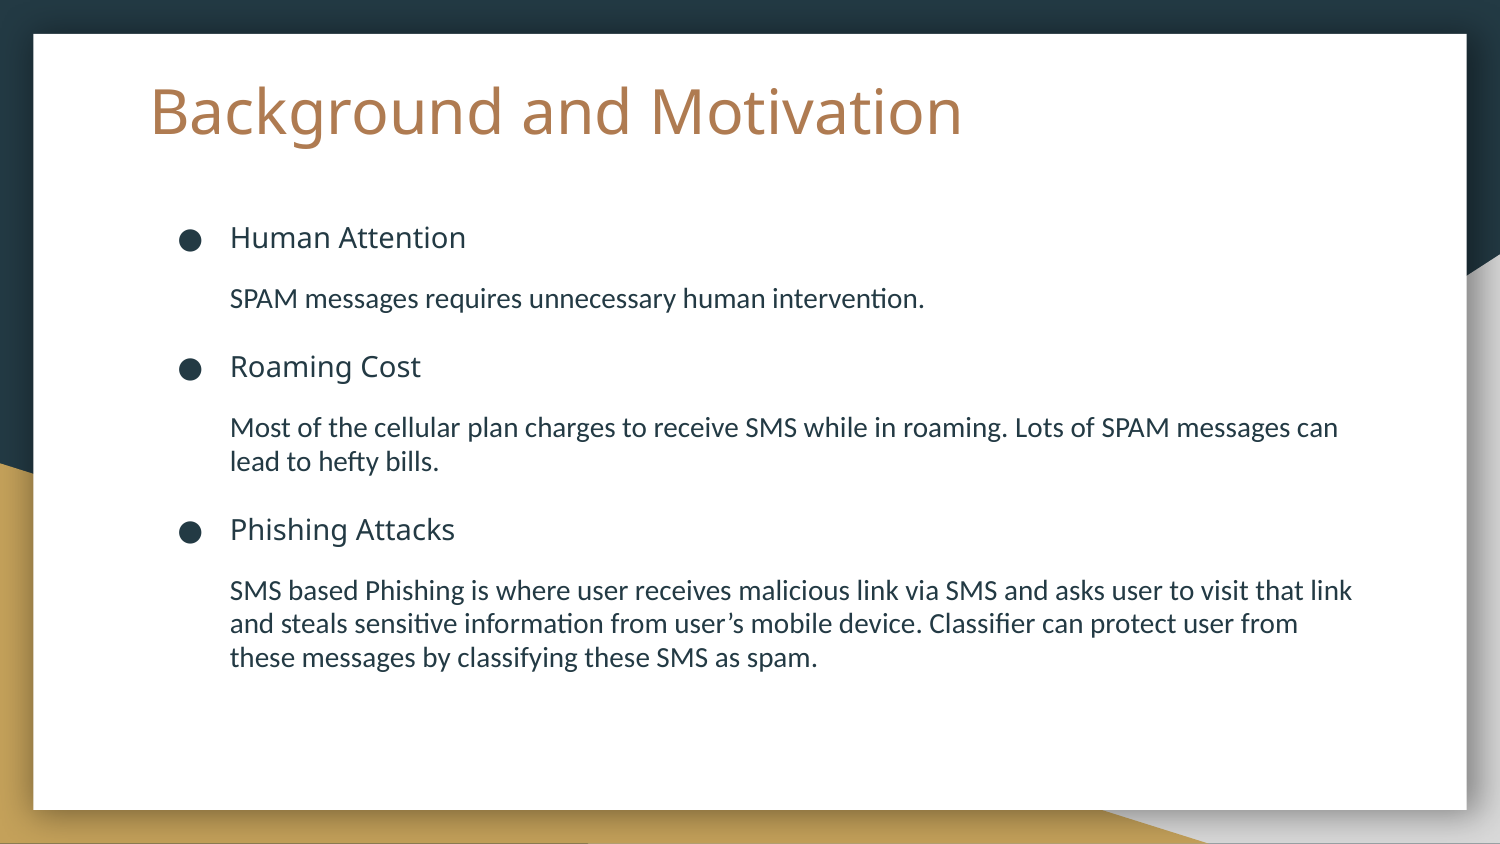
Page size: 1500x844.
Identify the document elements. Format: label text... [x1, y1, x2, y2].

title Background and Motivation [134, 52, 1366, 210]
list Human Attention SPAM messages requires unnecessary human intervention. Roaming Cost Most of the cellular plan charges to receive SMS while in roaming. Lots of SPAM messages can lead to hefty bills. Phishing Attacks SMS based Phishing is where user receives malicious link via SMS and asks user to visit that link and steals sensitive information from user’s mobile device. Classifier can protect user from these messages by classifying these SMS as spam. [139, 196, 1371, 750]
